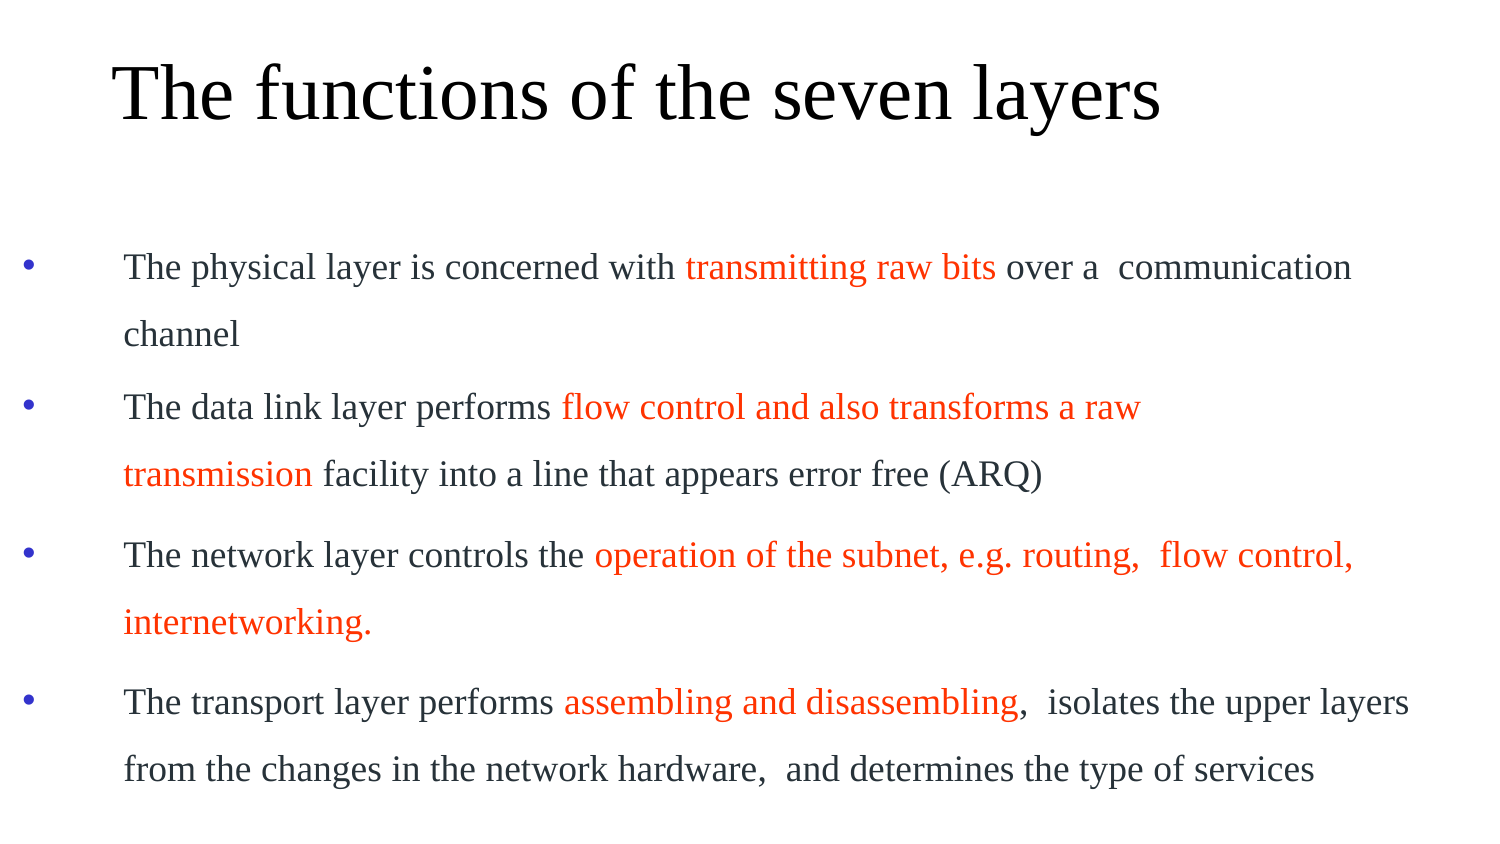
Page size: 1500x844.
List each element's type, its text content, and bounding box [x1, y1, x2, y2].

title The functions of the seven layers [109, 0, 1390, 136]
text_box The physical layer is concerned with transmitting raw bits over a communication channel The data link layer performs flow control and also transforms a raw transmission facility into a line that appears error free (ARQ) The network layer controls the operation of the subnet, e.g. routing, flow control, internetworking. The transport layer performs assembling and disassembling, isolates the upper layers from the changes in the network hardware, and determines the type of services [21, 210, 1478, 844]
